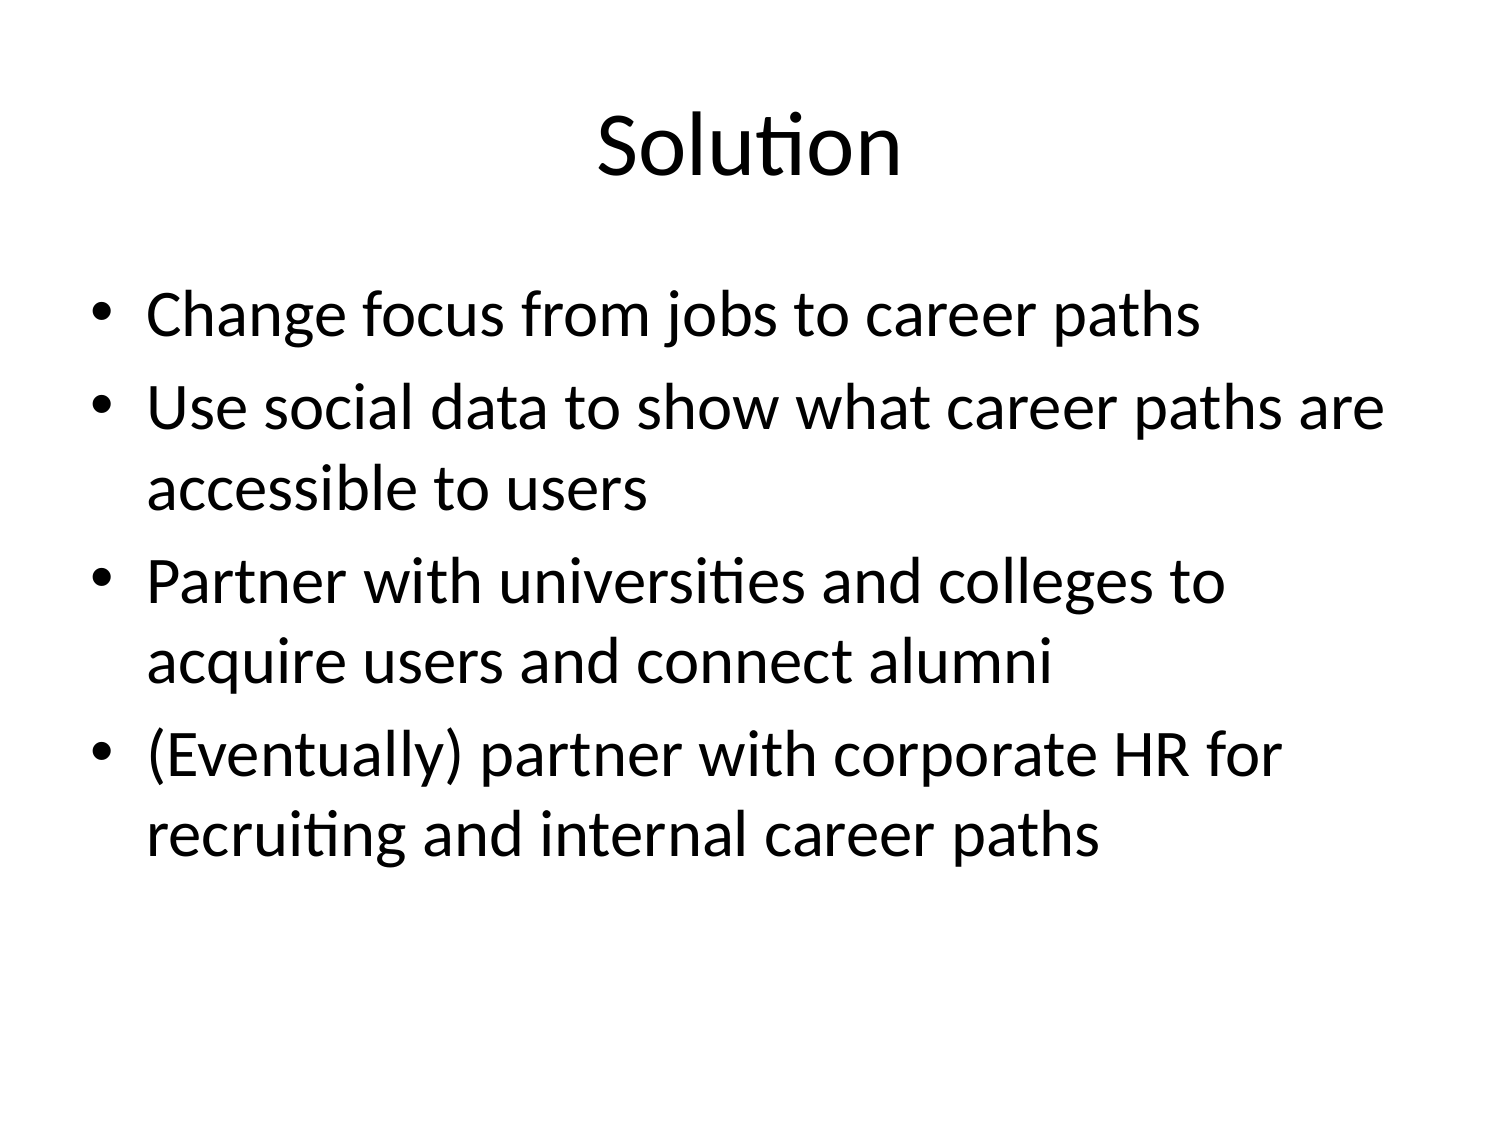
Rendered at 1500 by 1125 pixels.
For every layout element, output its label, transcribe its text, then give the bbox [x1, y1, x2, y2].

title Solution [75, 45, 1425, 233]
list Change focus from jobs to career paths Use social data to show what career paths are accessible to users Partner with universities and colleges to acquire users and connect alumni (Eventually) partner with corporate HR for recruiting and internal career paths [75, 262, 1425, 1005]
